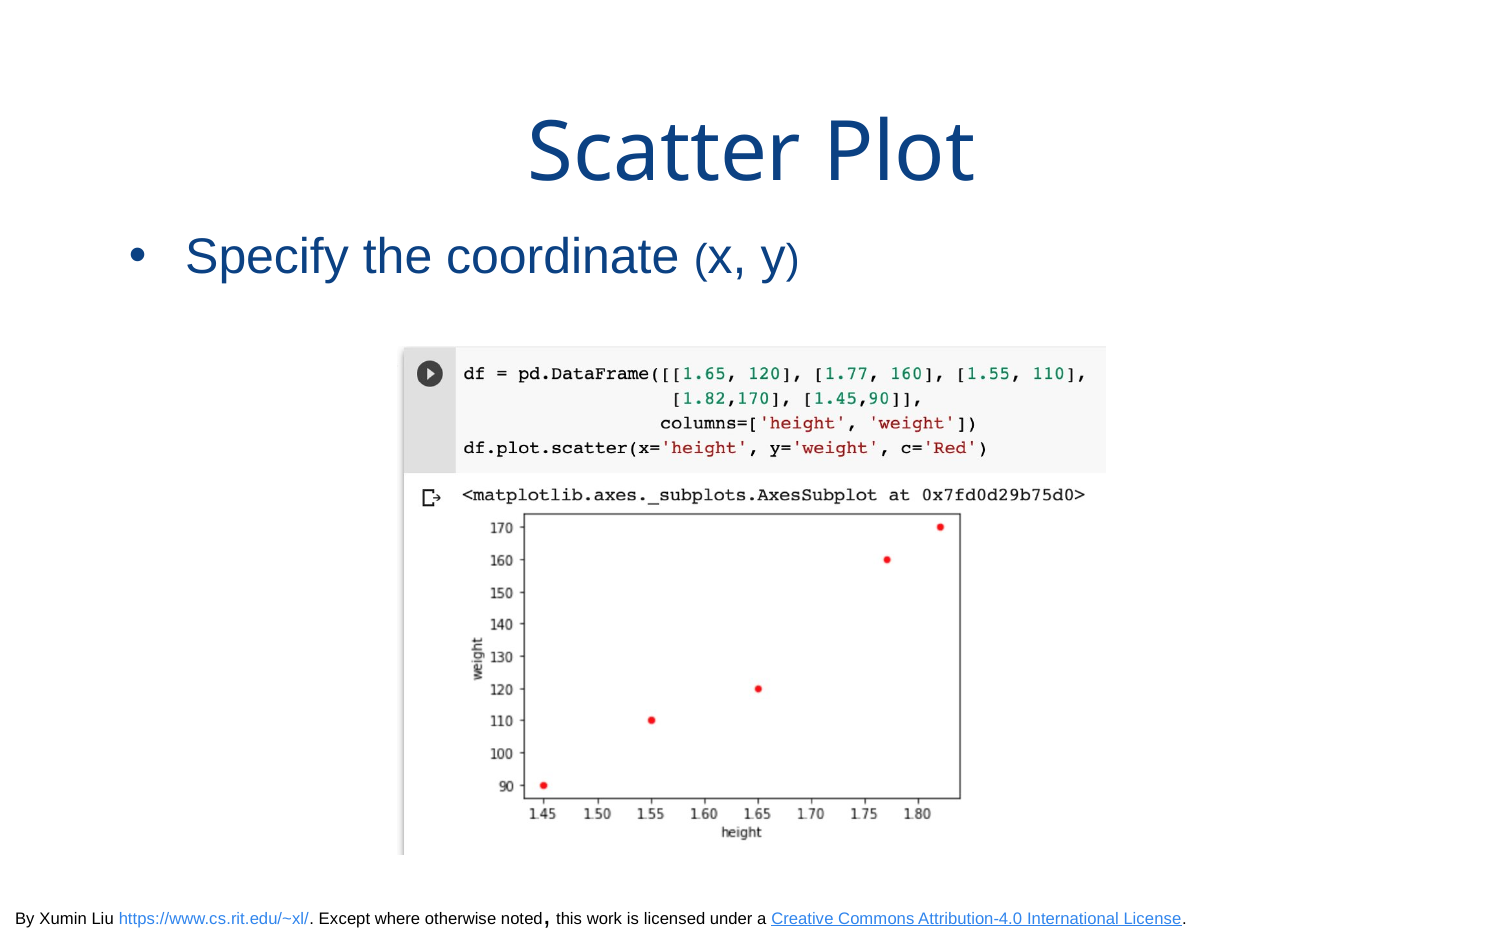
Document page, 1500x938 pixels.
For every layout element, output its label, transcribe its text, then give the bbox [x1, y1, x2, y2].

picture [397, 346, 1106, 855]
title Scatter Plot [72, 29, 1432, 205]
list Specify the coordinate (x, y) [81, 224, 1428, 804]
